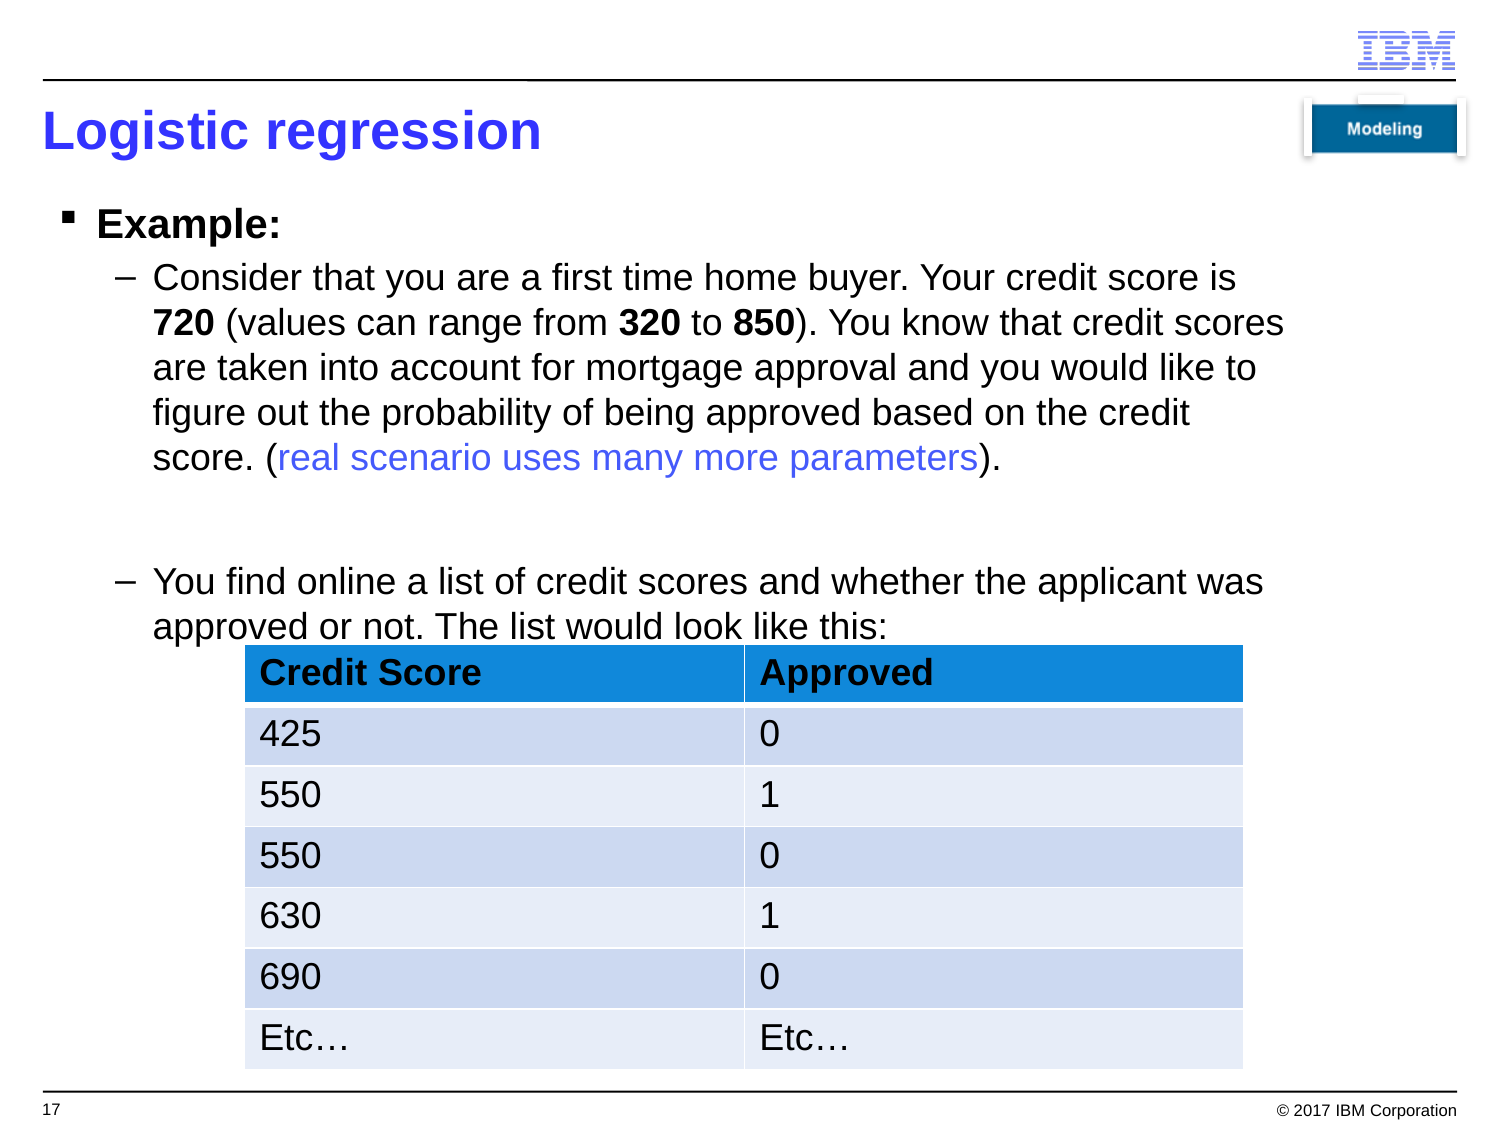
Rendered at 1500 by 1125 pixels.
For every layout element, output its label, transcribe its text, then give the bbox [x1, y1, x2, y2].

table_cell 0 [745, 708, 1243, 765]
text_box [1304, 95, 1466, 157]
table_cell 425 [245, 708, 744, 765]
table_cell 550 [245, 767, 744, 826]
table_cell 630 [245, 888, 744, 947]
table_cell 0 [745, 949, 1243, 1008]
table_cell Etc… [745, 1010, 1243, 1069]
picture [1358, 31, 1455, 70]
table_cell 1 [745, 767, 1243, 826]
table_header Approved [745, 645, 1243, 702]
table_header Credit Score [245, 645, 744, 702]
table_cell 690 [245, 949, 744, 1008]
table_cell 550 [245, 827, 744, 887]
table_cell Etc… [245, 1010, 744, 1069]
table_cell 1 [745, 888, 1243, 947]
list Example: Consider that you are a first time home buyer. Your credit score is 720 (values can range from 320 to 850). You know that credit scores are taken into account for mortgage approval and you would like to figure out the probability of being approved based on the credit score. (real scenario uses many more parameters). You find online a list of credit scores and whether the applicant was approved or not. The list would look like this: [43, 189, 1305, 1027]
title Logistic regression [27, 88, 1472, 187]
table_cell 0 [745, 827, 1243, 887]
